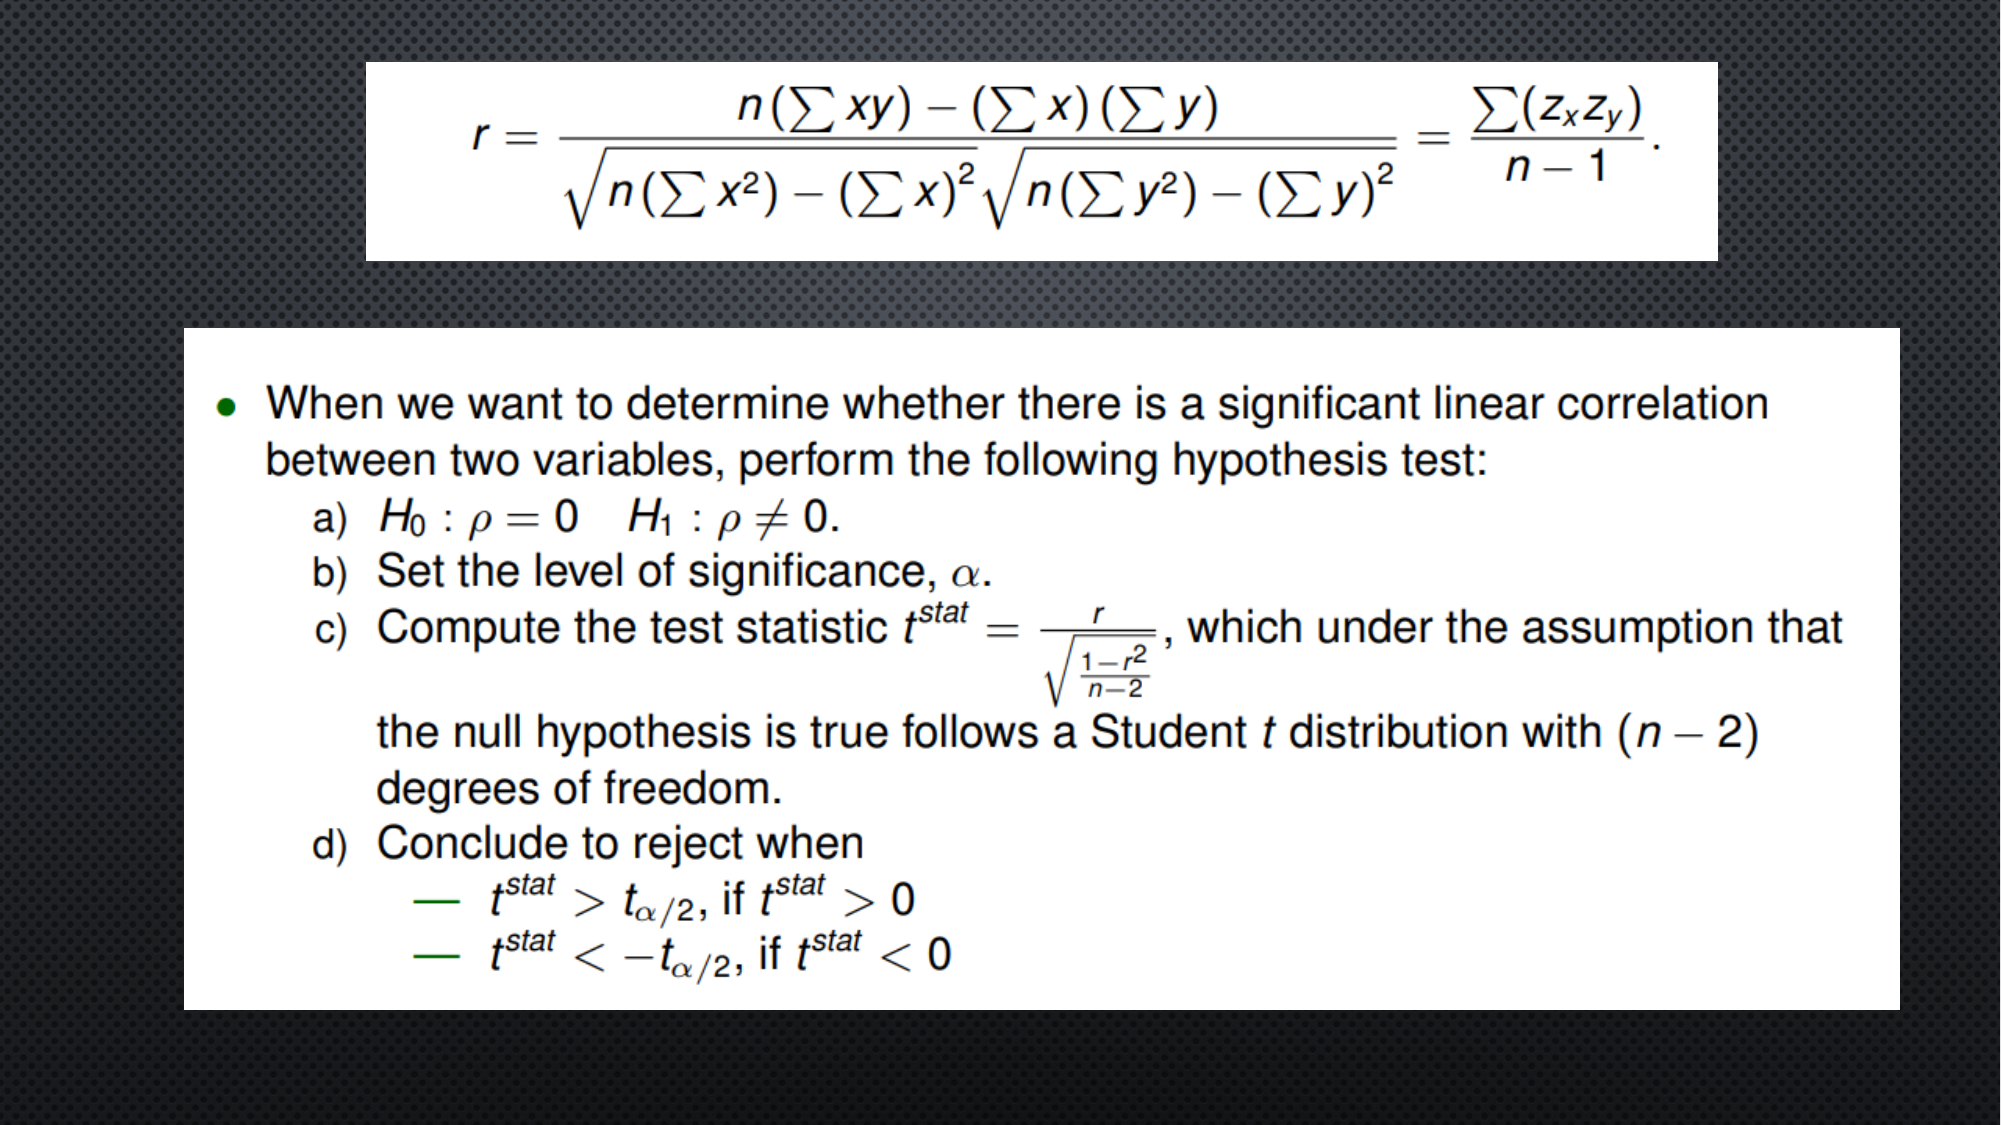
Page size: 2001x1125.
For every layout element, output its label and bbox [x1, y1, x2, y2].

picture [365, 62, 1718, 261]
picture [183, 327, 1900, 1010]
